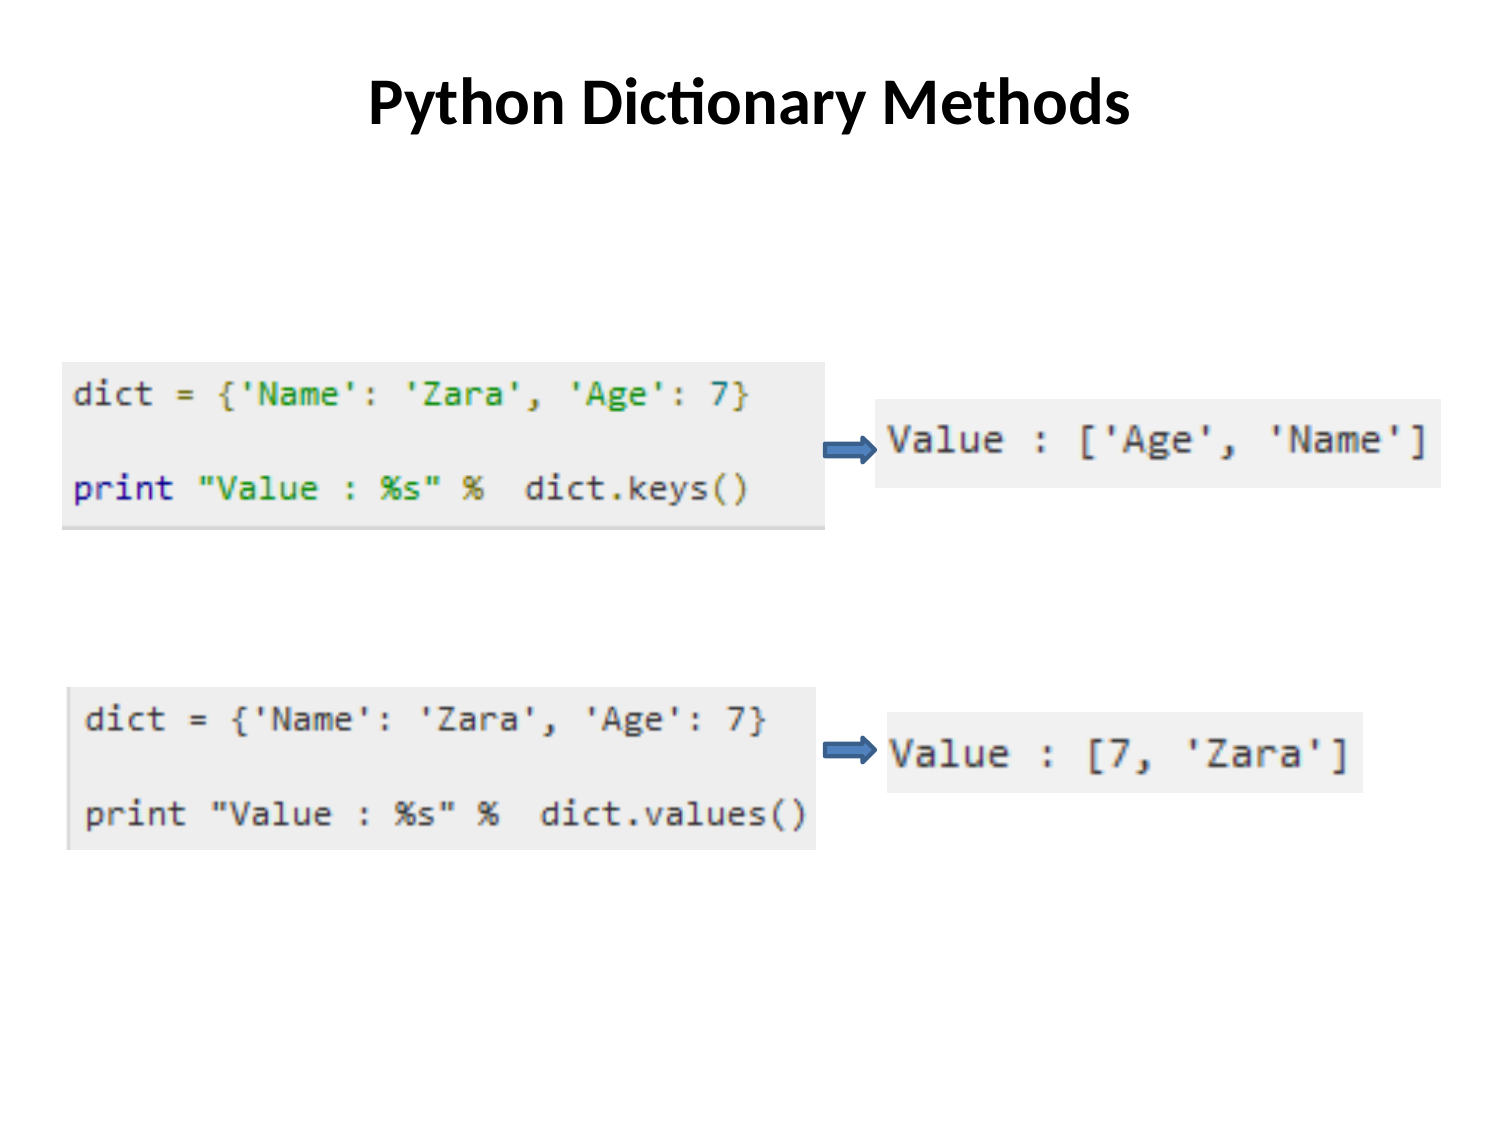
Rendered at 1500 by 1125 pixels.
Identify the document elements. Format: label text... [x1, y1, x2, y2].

text_box [829, 435, 869, 465]
picture [874, 399, 1441, 488]
title Python Dictionary Methods [75, 45, 1425, 150]
picture [887, 712, 1363, 793]
picture [62, 687, 817, 851]
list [62, 362, 826, 530]
text_box [822, 735, 878, 765]
